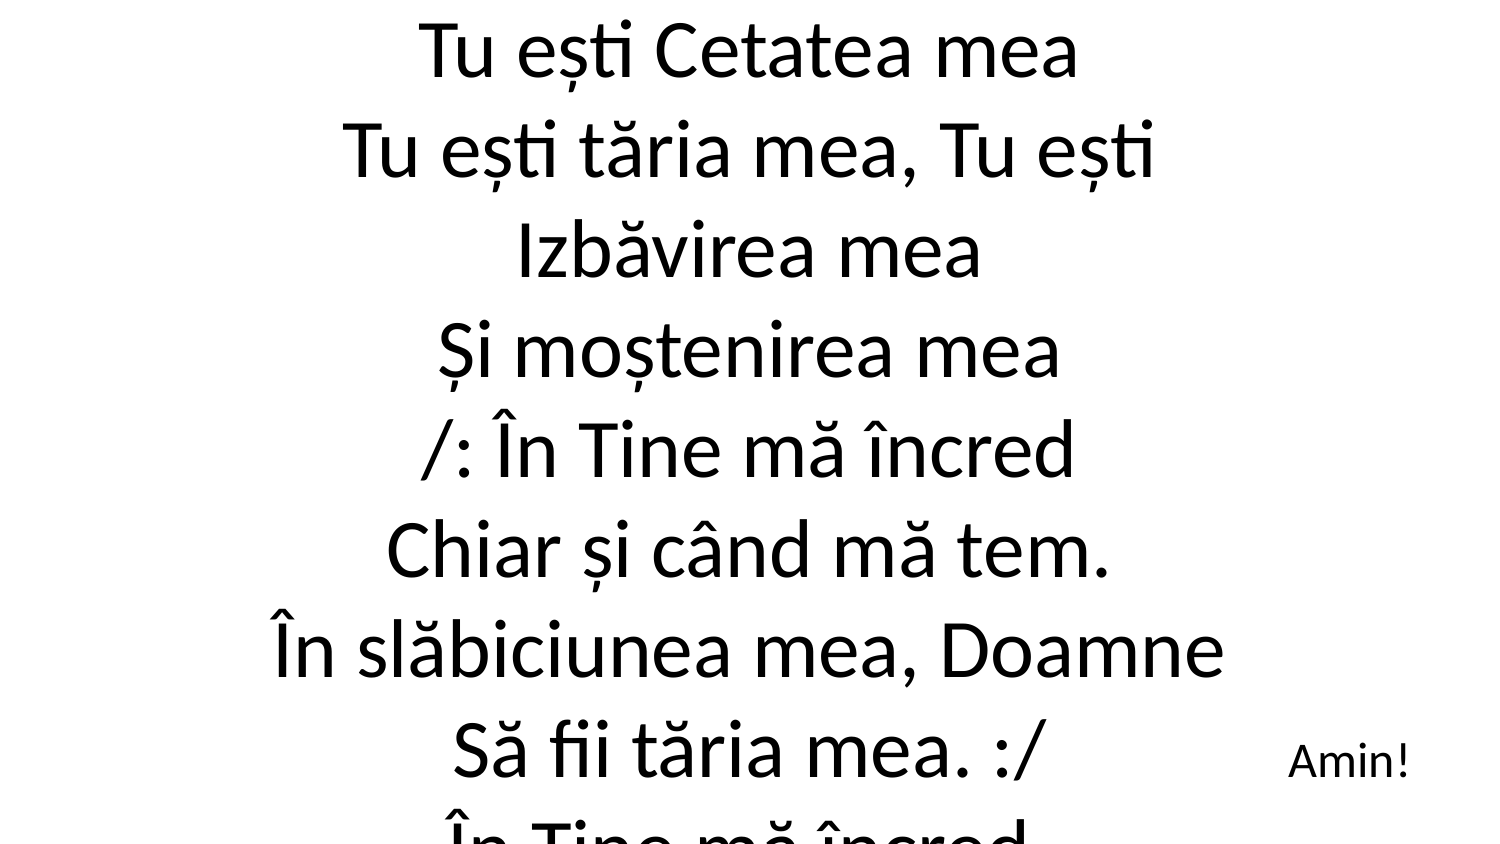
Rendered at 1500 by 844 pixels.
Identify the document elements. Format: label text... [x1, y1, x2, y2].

text_box Amin! [1273, 674, 1427, 795]
text_box Tu ești Cetatea mea Tu ești tăria mea, Tu ești Izbăvirea mea Și moștenirea mea /: În Tine mă încred Chiar și când mă tem. În slăbiciunea mea, Doamne Să fii tăria mea. :/ În Tine mă încred. [257, 0, 1242, 844]
